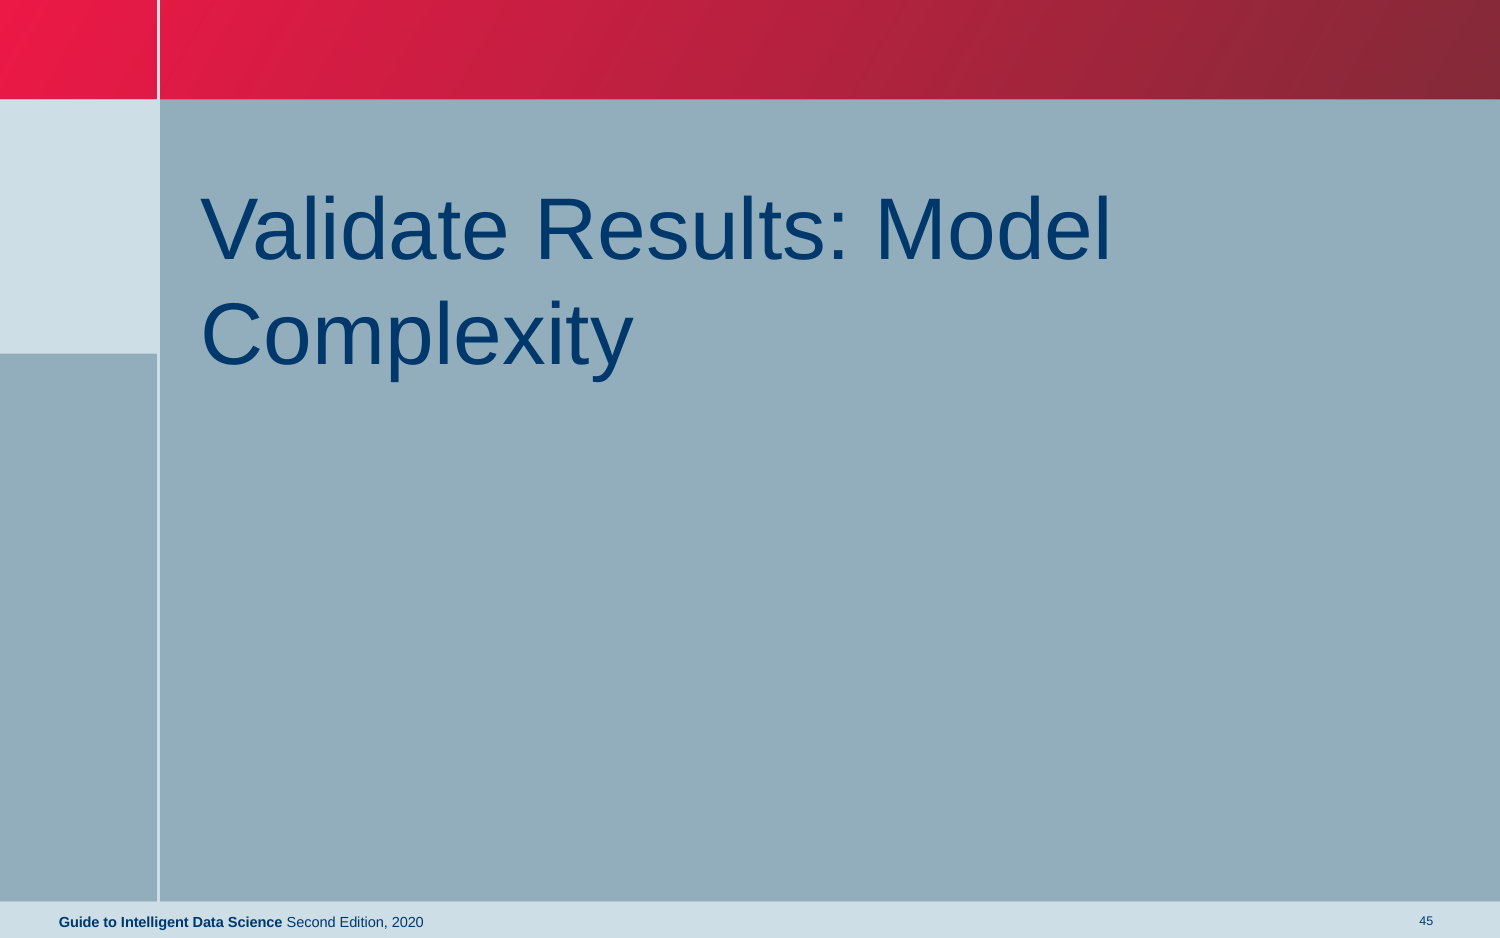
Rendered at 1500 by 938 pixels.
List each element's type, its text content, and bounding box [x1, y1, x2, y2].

title Validate Results: Model Complexity [200, 172, 1314, 385]
slide_number 45 [1411, 900, 1442, 938]
